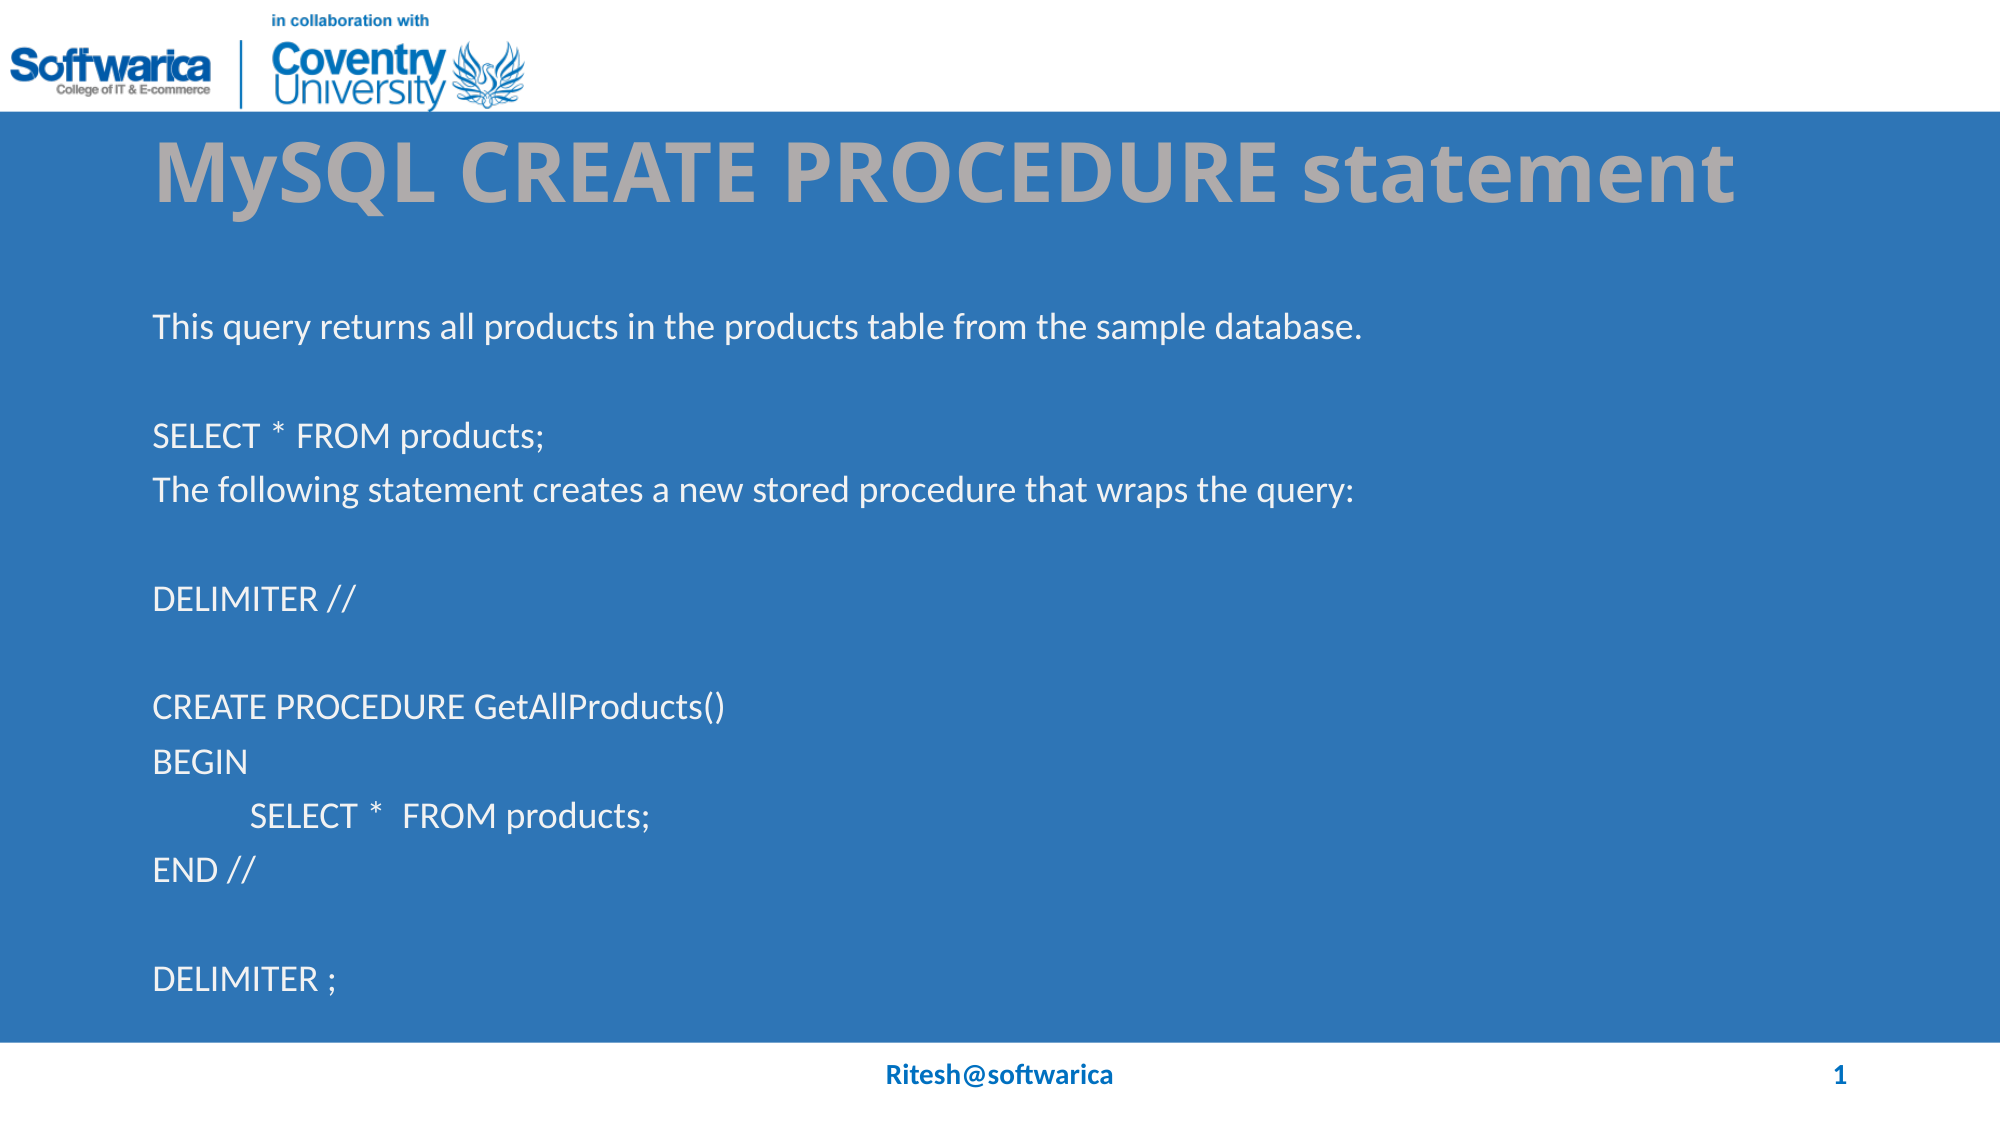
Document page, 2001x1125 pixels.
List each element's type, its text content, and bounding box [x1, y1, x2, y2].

slide_number 1 [1412, 1042, 1863, 1103]
picture [10, 14, 525, 112]
list This query returns all products in the products table from the sample database. SELECT * FROM products; The following statement creates a new stored procedure that wraps the query: DELIMITER // CREATE PROCEDURE GetAllProducts() BEGIN SELECT * FROM products; END // DELIMITER ; [137, 299, 1863, 1014]
footer Ritesh@softwarica [662, 1042, 1338, 1103]
title MySQL CREATE PROCEDURE statement [137, 111, 1863, 240]
